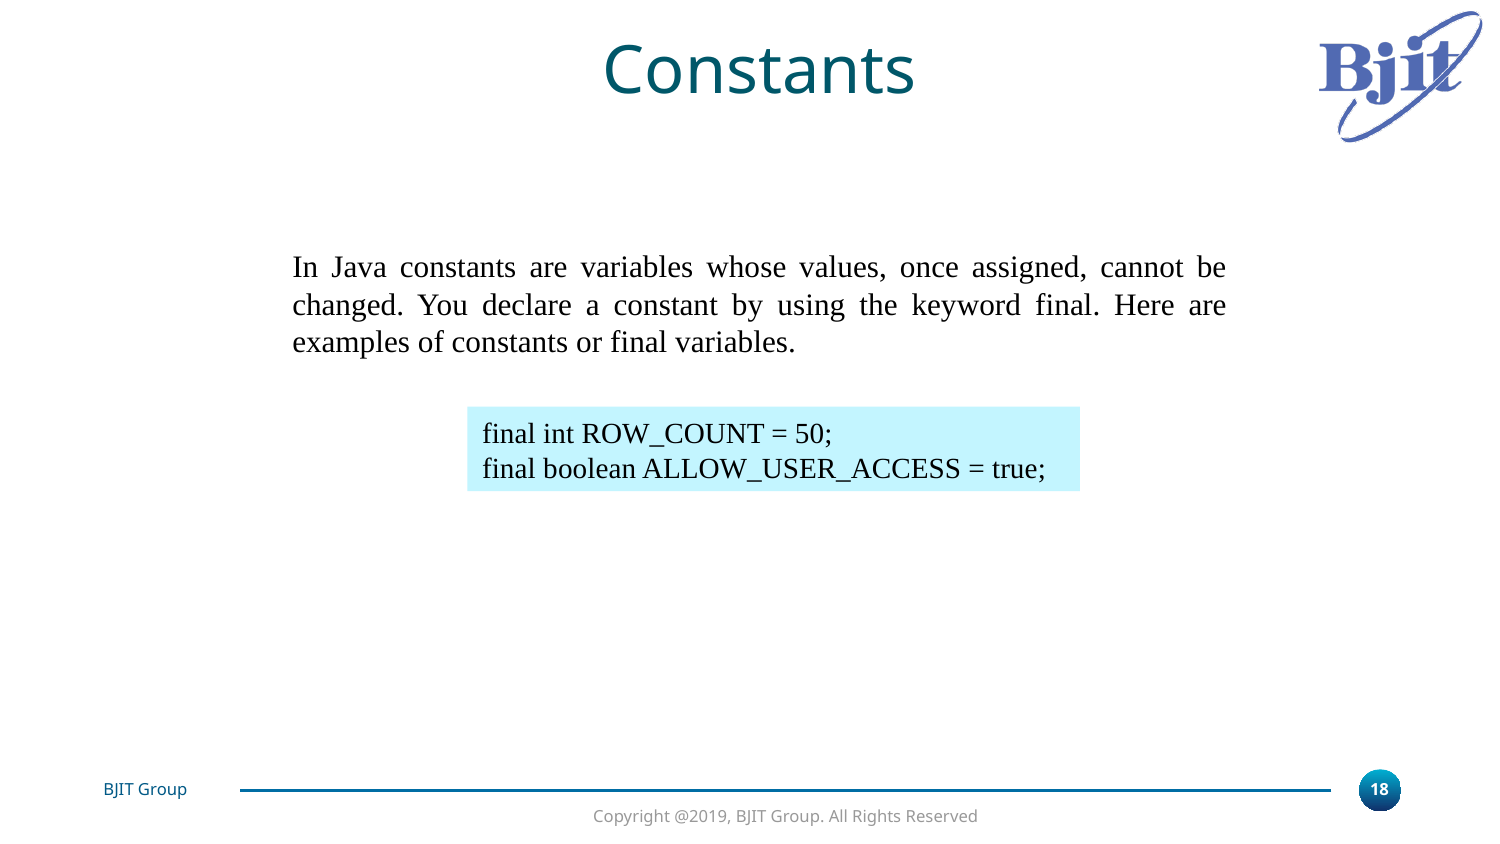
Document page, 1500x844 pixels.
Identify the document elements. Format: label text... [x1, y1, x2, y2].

text_box final int ROW_COUNT = 50; final boolean ALLOW_USER_ACCESS = true; [467, 406, 1080, 492]
text_box In Java constants are variables whose values, once assigned, cannot be changed. You declare a constant by using the keyword final. Here are examples of constants or final variables. [277, 239, 1243, 367]
text_box Constants [488, 19, 1032, 114]
picture [124, 783, 133, 795]
picture [1319, 10, 1483, 143]
